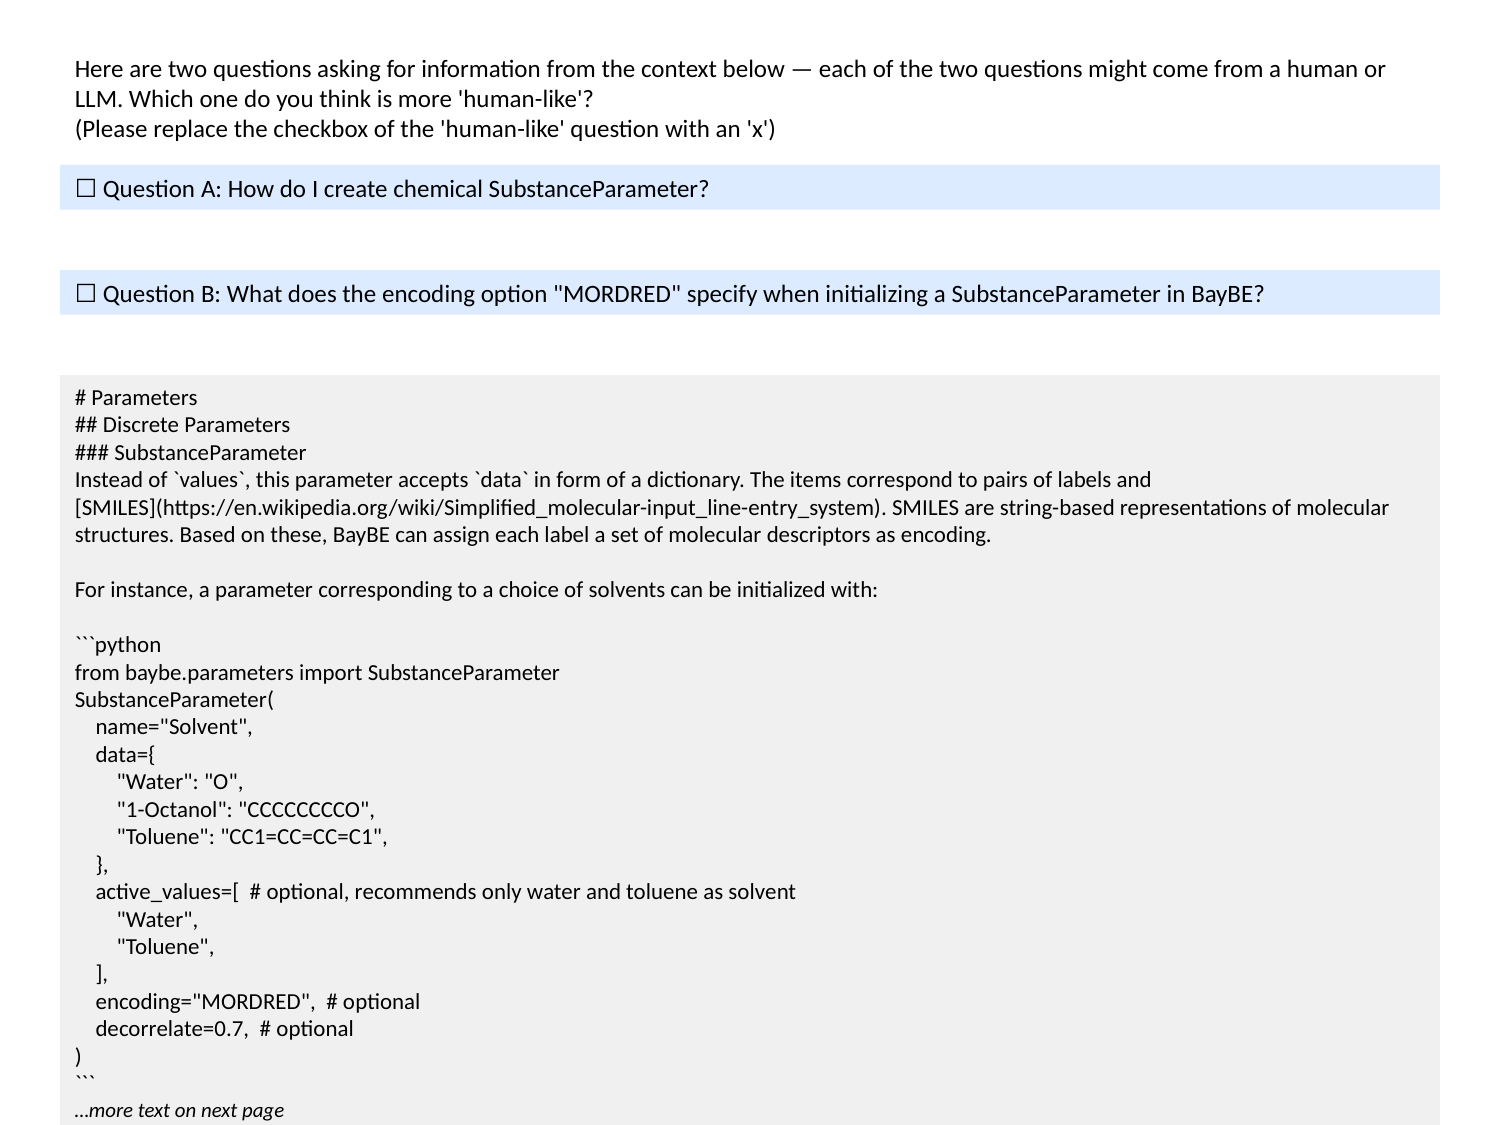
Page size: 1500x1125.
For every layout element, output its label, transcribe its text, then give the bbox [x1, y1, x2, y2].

text_box # Parameters ## Discrete Parameters ### SubstanceParameter Instead of `values`, this parameter accepts `data` in form of a dictionary. The items correspond to pairs of labels and [SMILES](https://en.wikipedia.org/wiki/Simplified_molecular-input_line-entry_system). SMILES are string-based representations of molecular structures. Based on these, BayBE can assign each label a set of molecular descriptors as encoding. For instance, a parameter corresponding to a choice of solvents can be initialized with: ```python from baybe.parameters import SubstanceParameter SubstanceParameter( name="Solvent", data={ "Water": "O", "1-Octanol": "CCCCCCCCO", "Toluene": "CC1=CC=CC=C1", }, active_values=[ # optional, recommends only water and toluene as solvent "Water", "Toluene", ], encoding="MORDRED", # optional decorrelate=0.7, # optional ) ``` …more text on next page [59, 375, 1440, 1125]
text_box ☐ Question B: What does the encoding option "MORDRED" specify when initializing a SubstanceParameter in BayBE? [59, 270, 1440, 315]
text_box Here are two questions asking for information from the context below — each of the two questions might come from a human or LLM. Which one do you think is more 'human-like'? (Please replace the checkbox of the 'human-like' question with an 'x') [59, 45, 1440, 150]
text_box ☐ Question A: How do I create chemical SubstanceParameter? [59, 164, 1440, 210]
